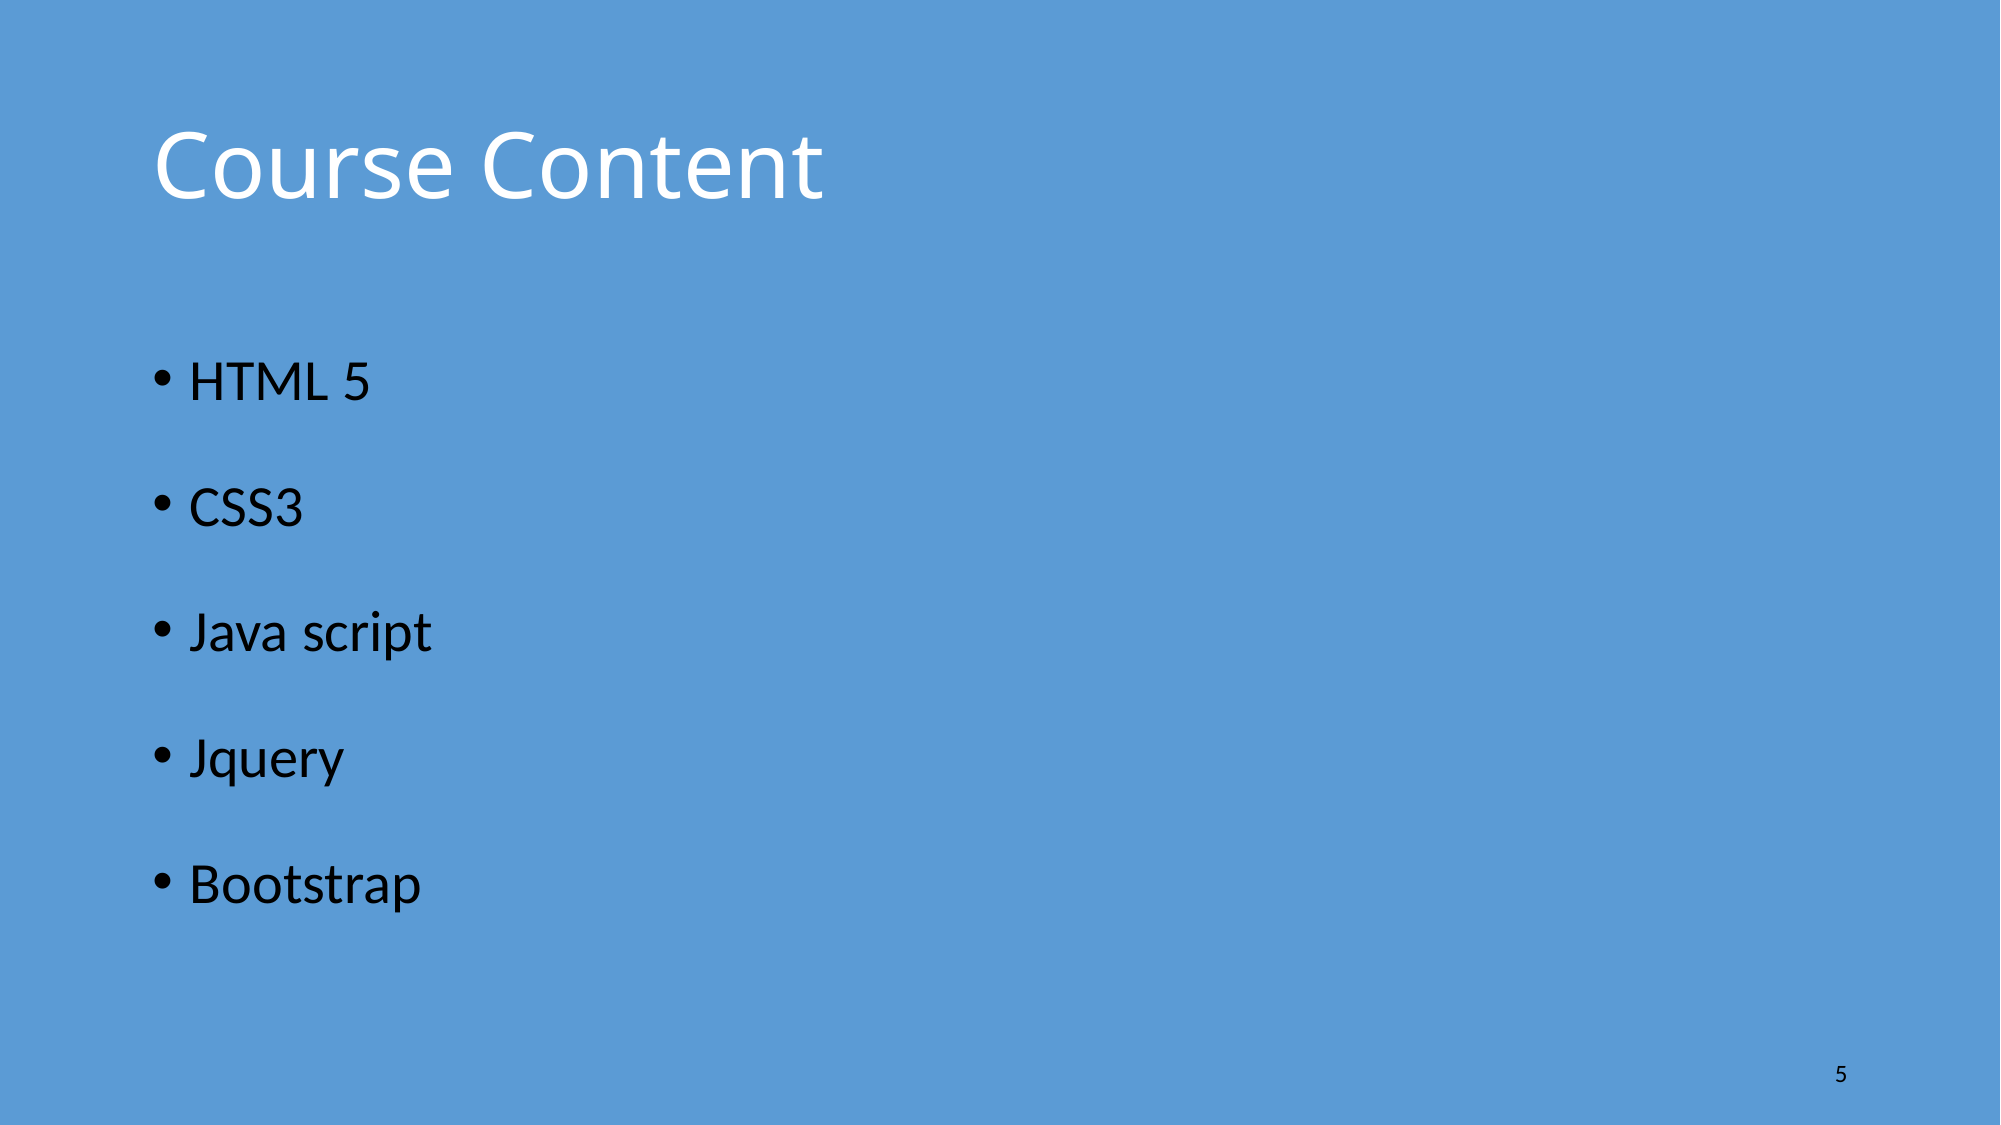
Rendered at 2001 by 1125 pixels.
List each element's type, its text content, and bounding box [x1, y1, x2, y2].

list HTML 5 CSS3 Java script Jquery Bootstrap [137, 299, 1863, 1014]
title Course Content [137, 59, 1863, 278]
slide_number 5 [1412, 1042, 1863, 1103]
